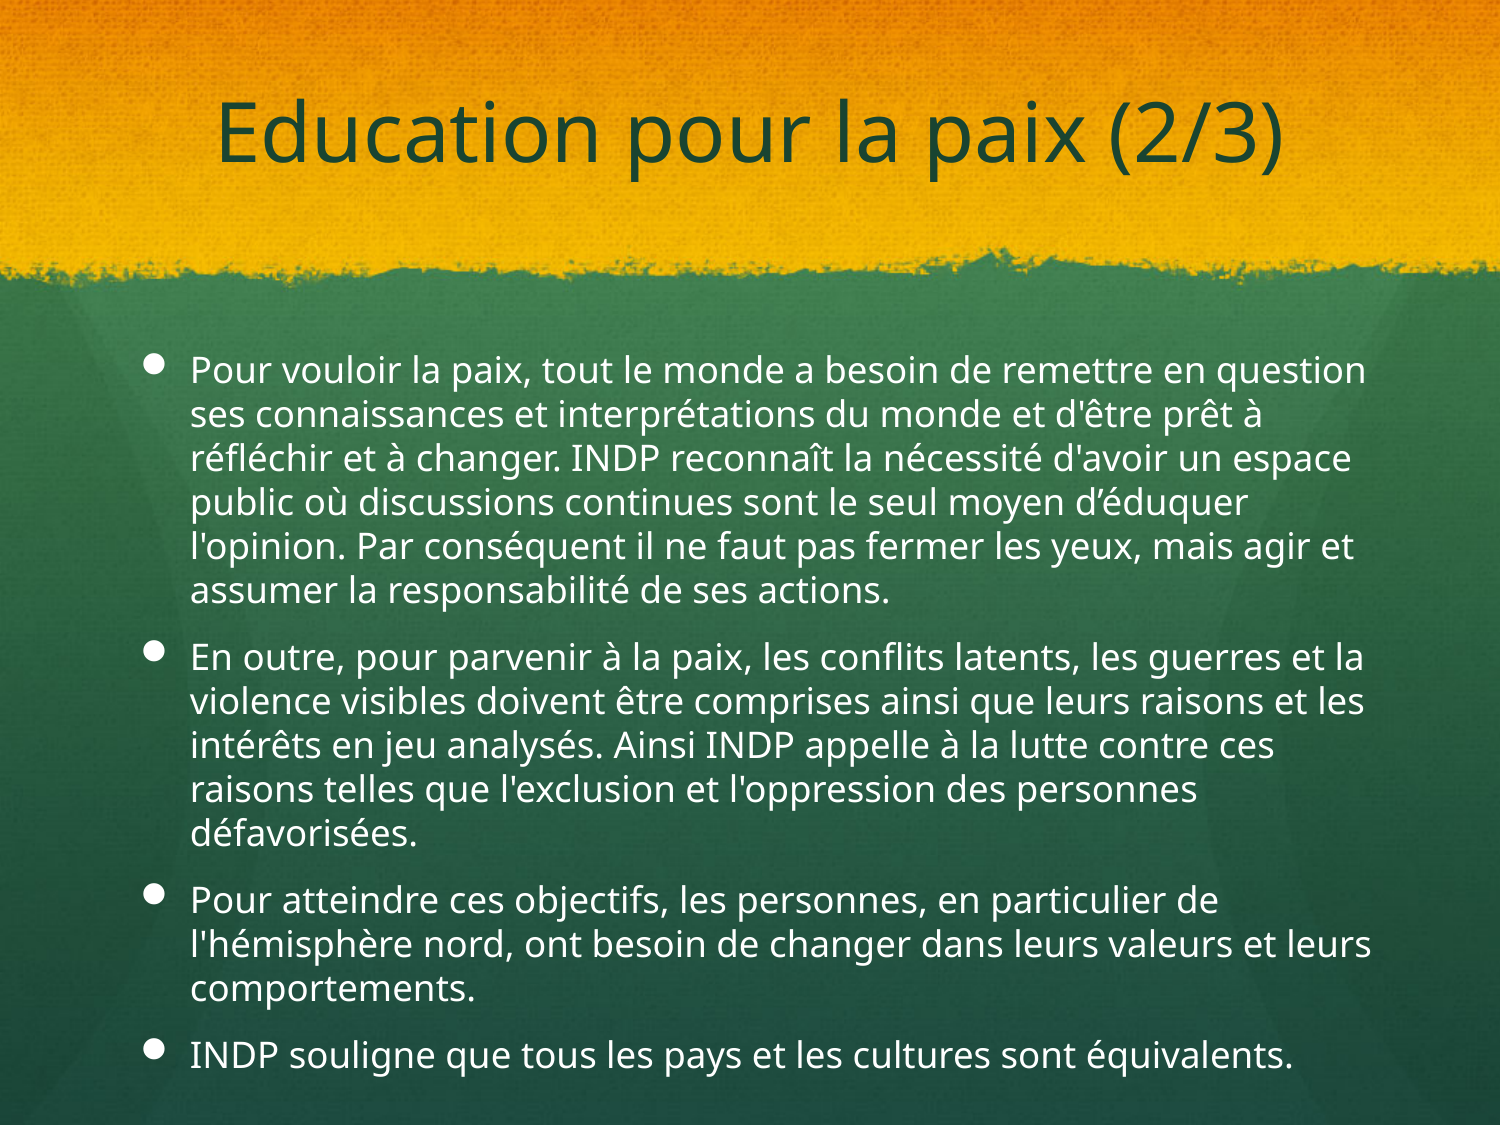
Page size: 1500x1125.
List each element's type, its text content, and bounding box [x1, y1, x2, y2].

title Education pour la paix (2/3) [125, 13, 1375, 246]
picture [0, 0, 1500, 1125]
list Pour vouloir la paix, tout le monde a besoin de remettre en question ses connaissances et interprétations du monde et d'être prêt à réfléchir et à changer. INDP reconnaît la nécessité d'avoir un espace public où discussions continues sont le seul moyen d’éduquer l'opinion. Par conséquent il ne faut pas fermer les yeux, mais agir et assumer la responsabilité de ses actions. En outre, pour parvenir à la paix, les conflits latents, les guerres et la violence visibles doivent être comprises ainsi que leurs raisons et les intérêts en jeu analysés. Ainsi INDP appelle à la lutte contre ces raisons telles que l'exclusion et l'oppression des personnes défavorisées. Pour atteindre ces objectifs, les personnes, en particulier de l'hémisphère nord, ont besoin de changer dans leurs valeurs et leurs comportements. INDP souligne que tous les pays et les cultures sont équivalents. [125, 339, 1412, 1085]
